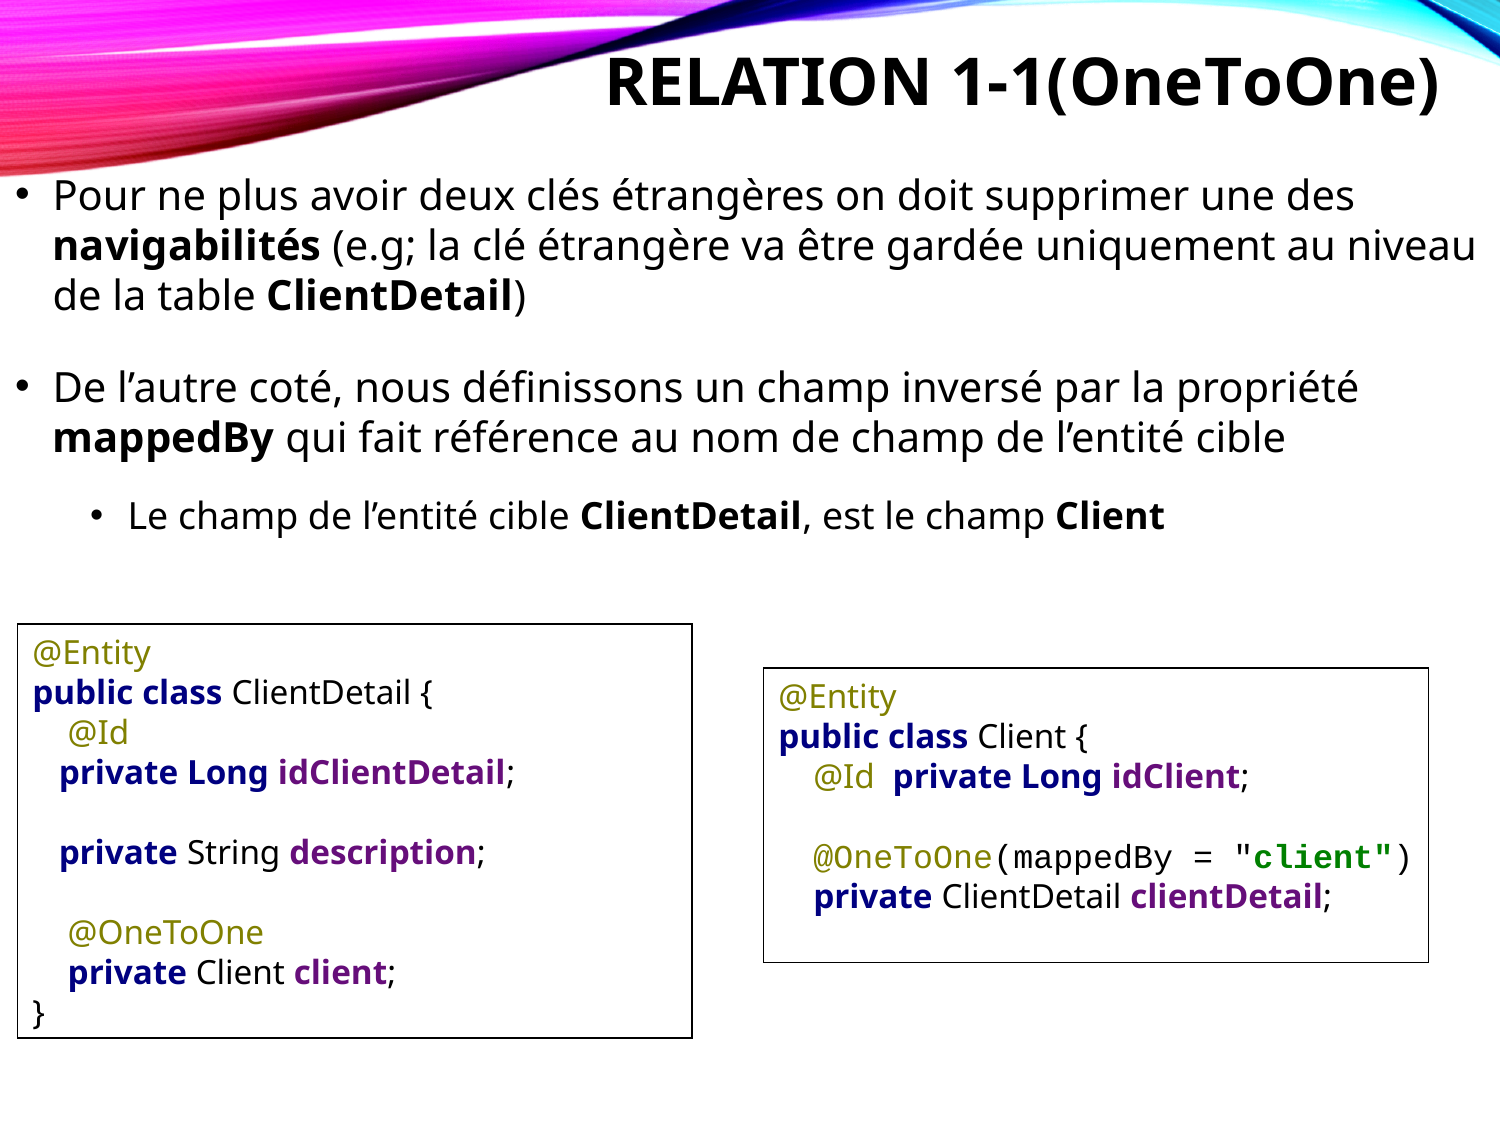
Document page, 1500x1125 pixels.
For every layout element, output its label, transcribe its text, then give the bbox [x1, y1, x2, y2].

text_box @Entity public class Client { @Id private Long idClient; @OneToOne(mappedBy = "client") private ClientDetail clientDetail; [763, 667, 1429, 963]
text_box @Entity public class ClientDetail { @Id private Long idClientDetail; private String description; @OneToOne private Client client; } [17, 623, 693, 1039]
title Relation 1-1(OneToone) [247, 40, 1456, 128]
picture [0, 0, 1500, 160]
list Pour ne plus avoir deux clés étrangères on doit supprimer une des navigabilités (e.g; la clé étrangère va être gardée uniquement au niveau de la table ClientDetail) De l’autre coté, nous définissons un champ inversé par la propriété mappedBy qui fait référence au nom de champ de l’entité cible Le champ de l’entité cible ClientDetail, est le champ Client [0, 160, 1500, 1028]
